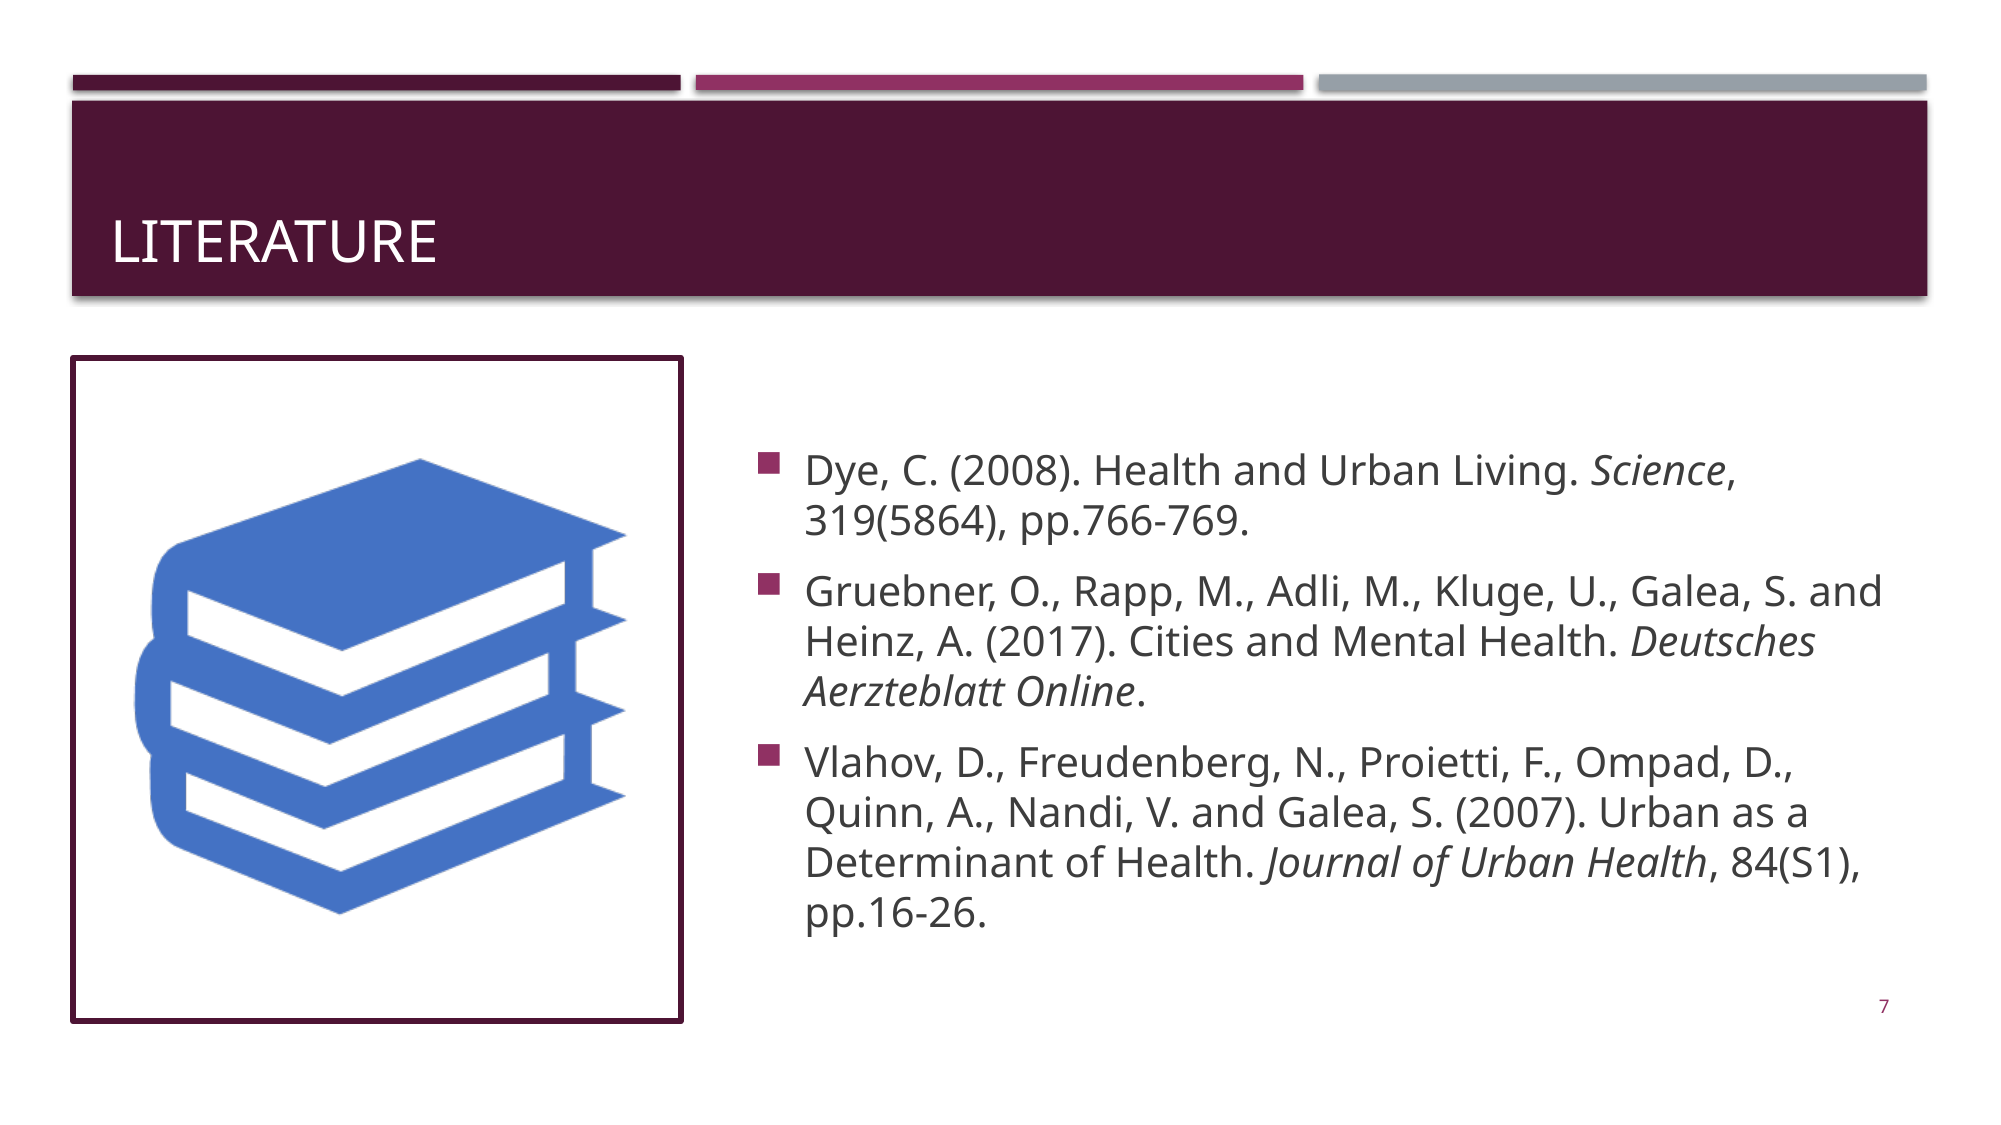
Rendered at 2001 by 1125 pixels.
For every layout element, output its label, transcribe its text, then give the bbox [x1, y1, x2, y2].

picture [107, 414, 651, 959]
slide_number 7 [1732, 977, 1905, 1037]
footer Tamar Edry and Reetta Välimäki 2.4.2019 [95, 976, 1230, 1037]
text_box [71, 356, 682, 1023]
title Literature [95, 115, 1905, 282]
list Dye, C. (2008). Health and Urban Living. Science, 319(5864), pp.766-769. Gruebner, O., Rapp, M., Adli, M., Kluge, U., Galea, S. and Heinz, A. (2017). Cities and Mental Health. Deutsches Aerzteblatt Online. Vlahov, D., Freudenberg, N., Proietti, F., Ompad, D., Quinn, A., Nandi, V. and Galea, S. (2007). Urban as a Determinant of Health. Journal of Urban Health, 84(S1), pp.16-26. [739, 357, 1905, 1022]
